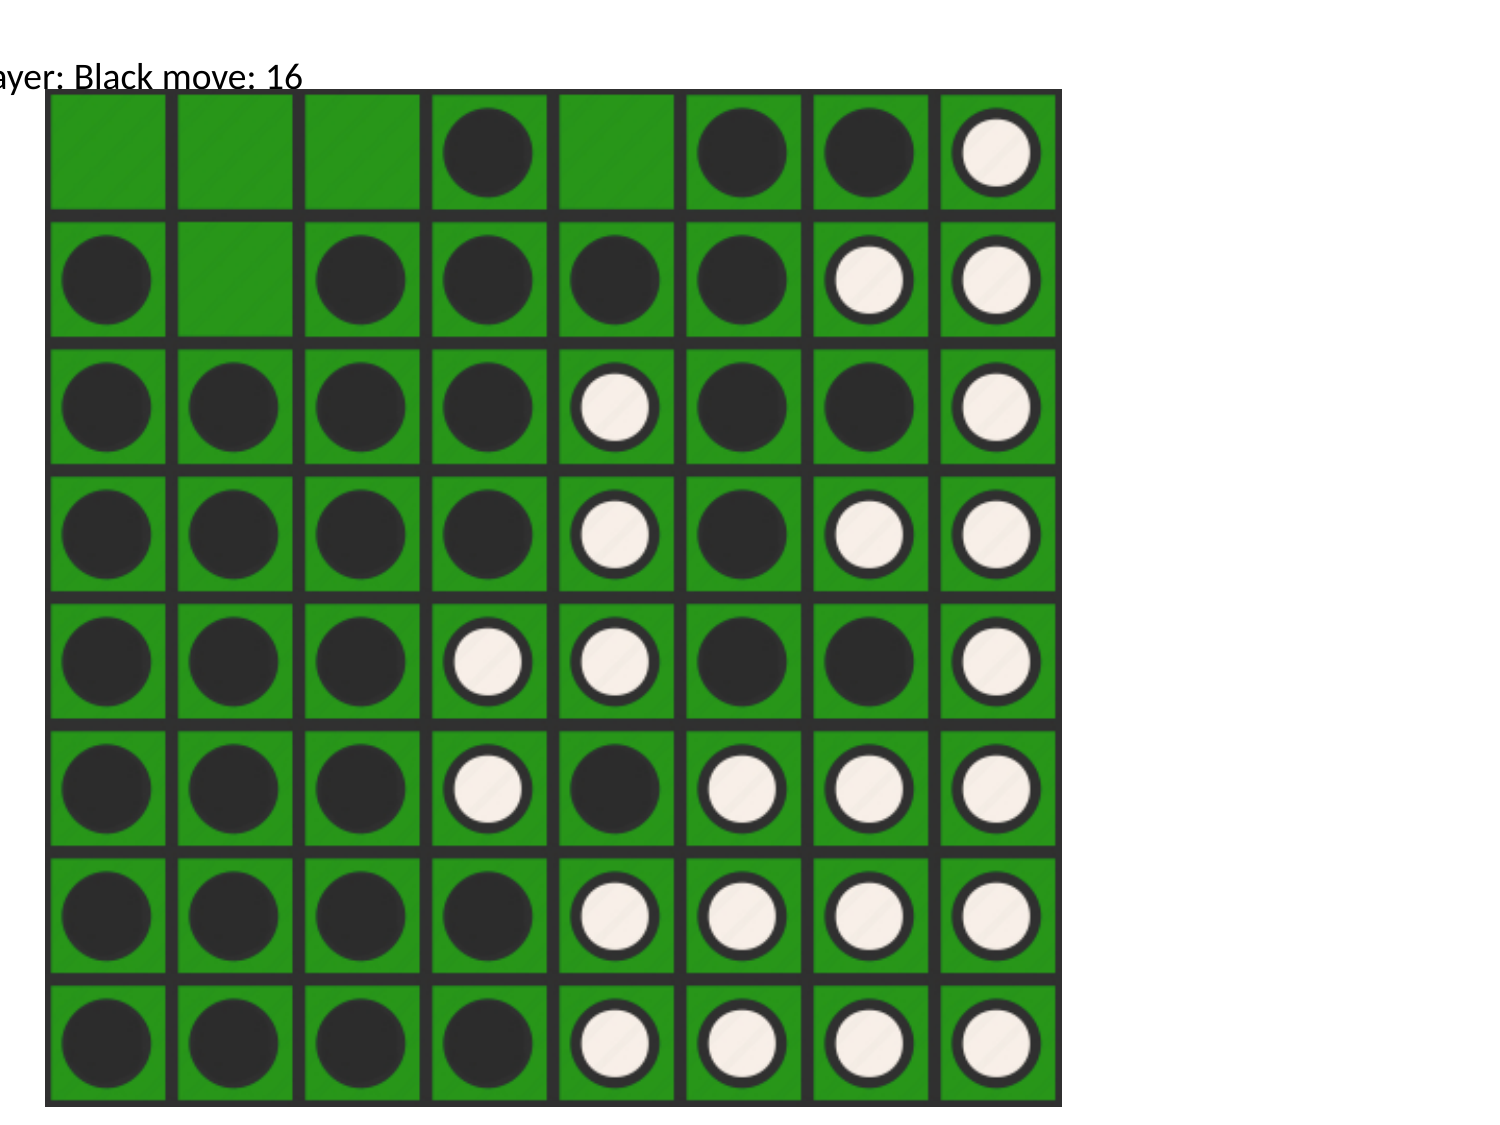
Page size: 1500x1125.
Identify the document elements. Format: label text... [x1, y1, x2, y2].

picture [44, 89, 1062, 1107]
text_box turn: 55 player: Black move: 16 [0, 44, 319, 105]
